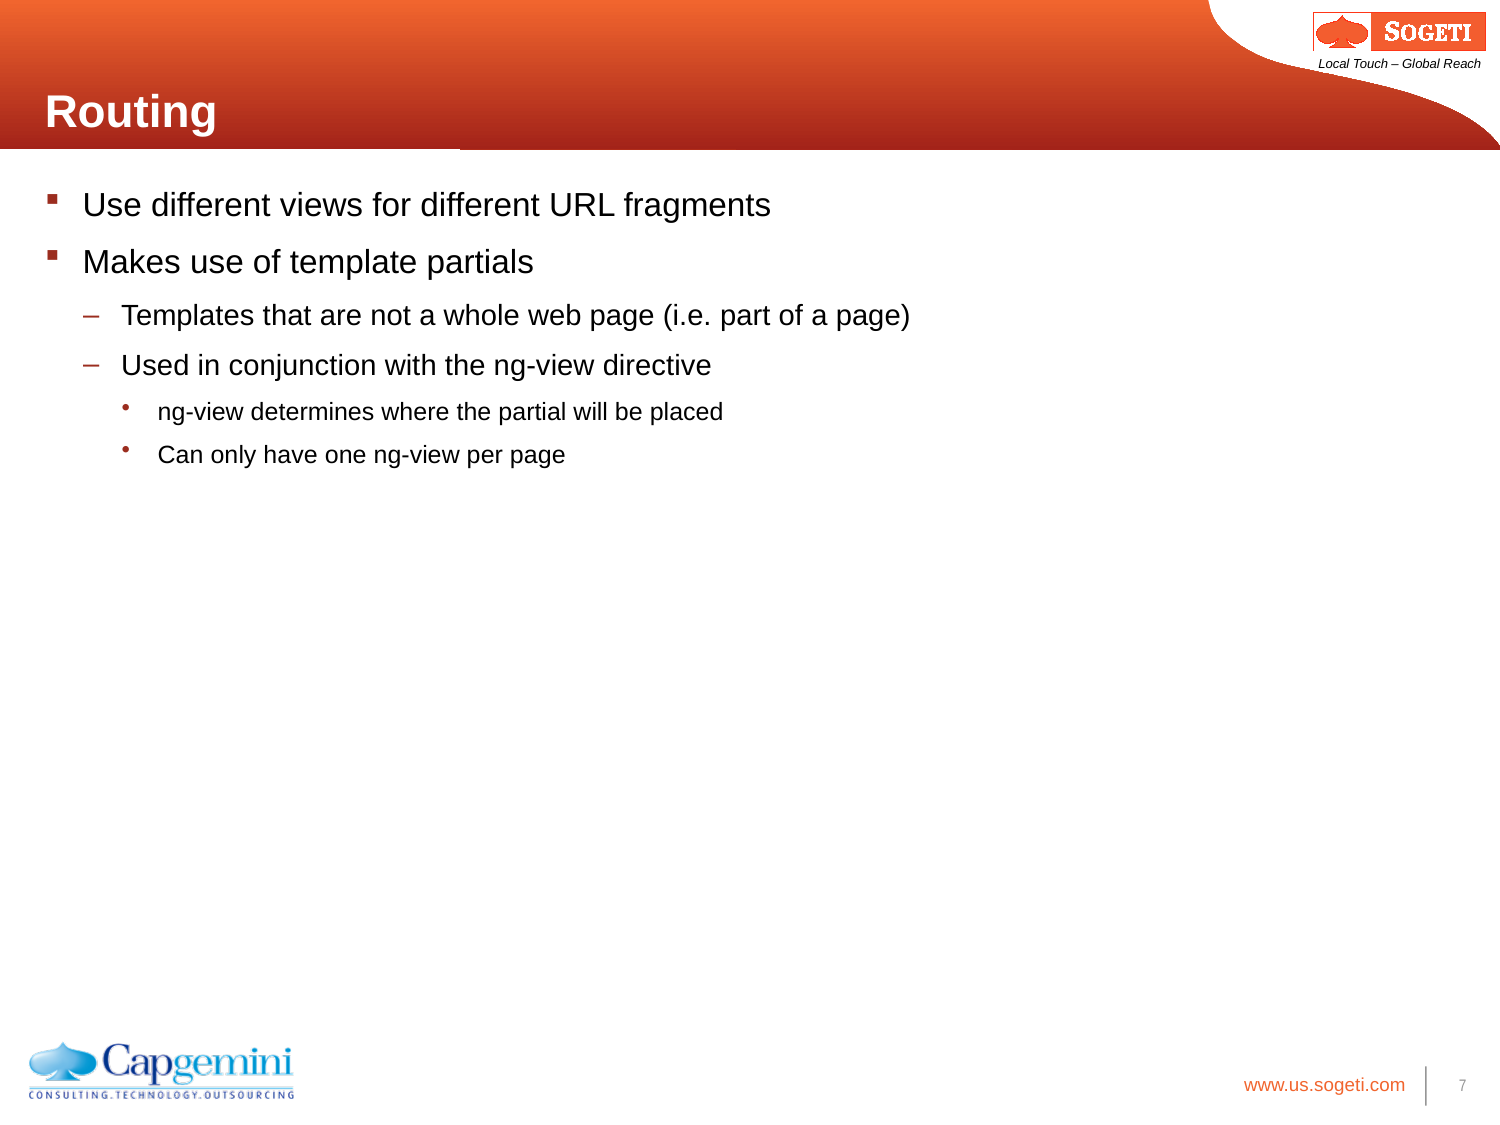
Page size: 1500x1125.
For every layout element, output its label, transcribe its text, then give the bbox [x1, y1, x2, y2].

title Routing [44, 0, 1469, 137]
list Use different views for different URL fragments Makes use of template partials Templates that are not a whole web page (i.e. part of a page) Used in conjunction with the ng-view directive ng-view determines where the partial will be placed Can only have one ng-view per page [44, 183, 1469, 603]
picture [27, 1041, 296, 1100]
